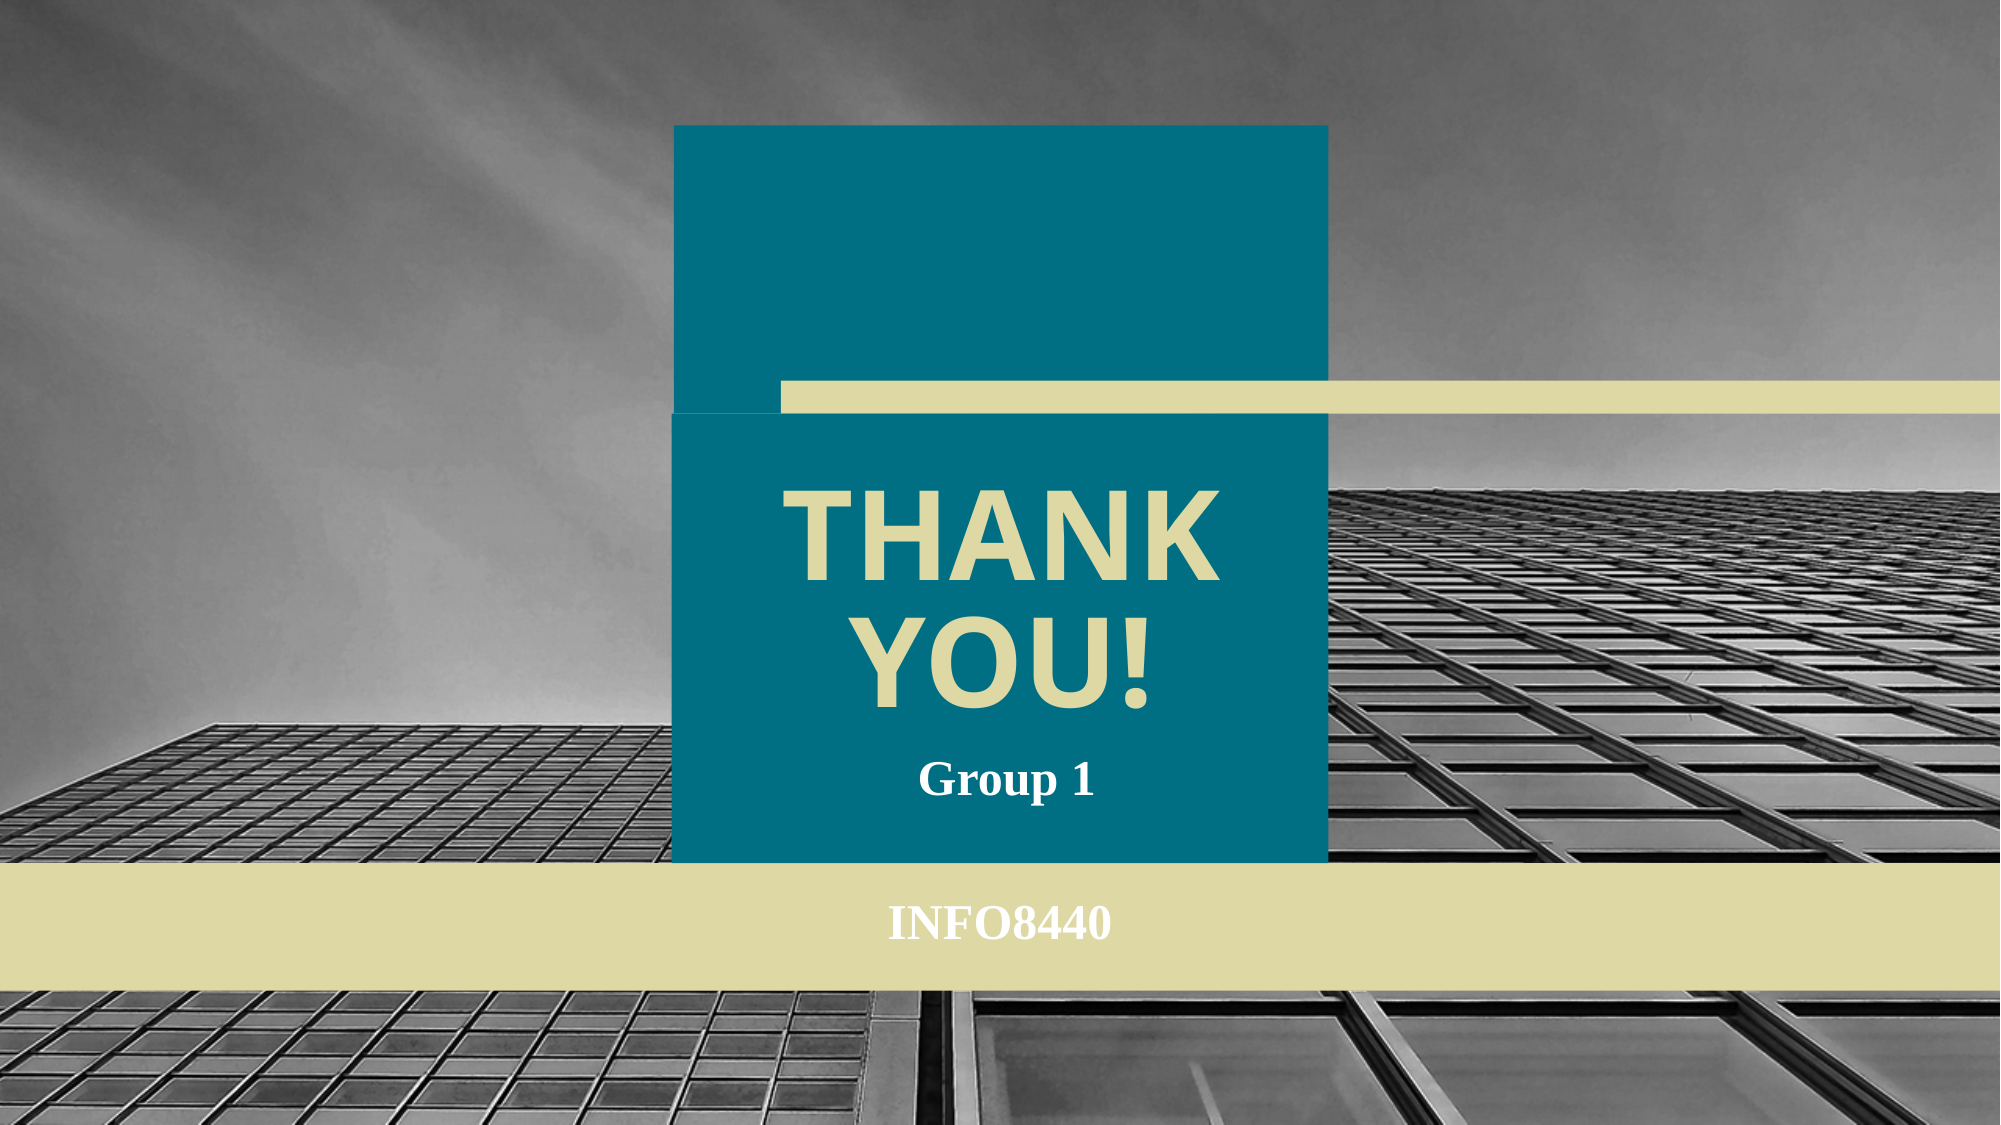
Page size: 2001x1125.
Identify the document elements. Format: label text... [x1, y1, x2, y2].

text_box INFO8440 [750, 888, 1250, 986]
picture [1329, 414, 2000, 863]
list Group 1 [757, 744, 1256, 842]
picture [0, 991, 2000, 1125]
title THANK YOU! [671, 413, 1329, 864]
picture [0, 0, 2000, 863]
